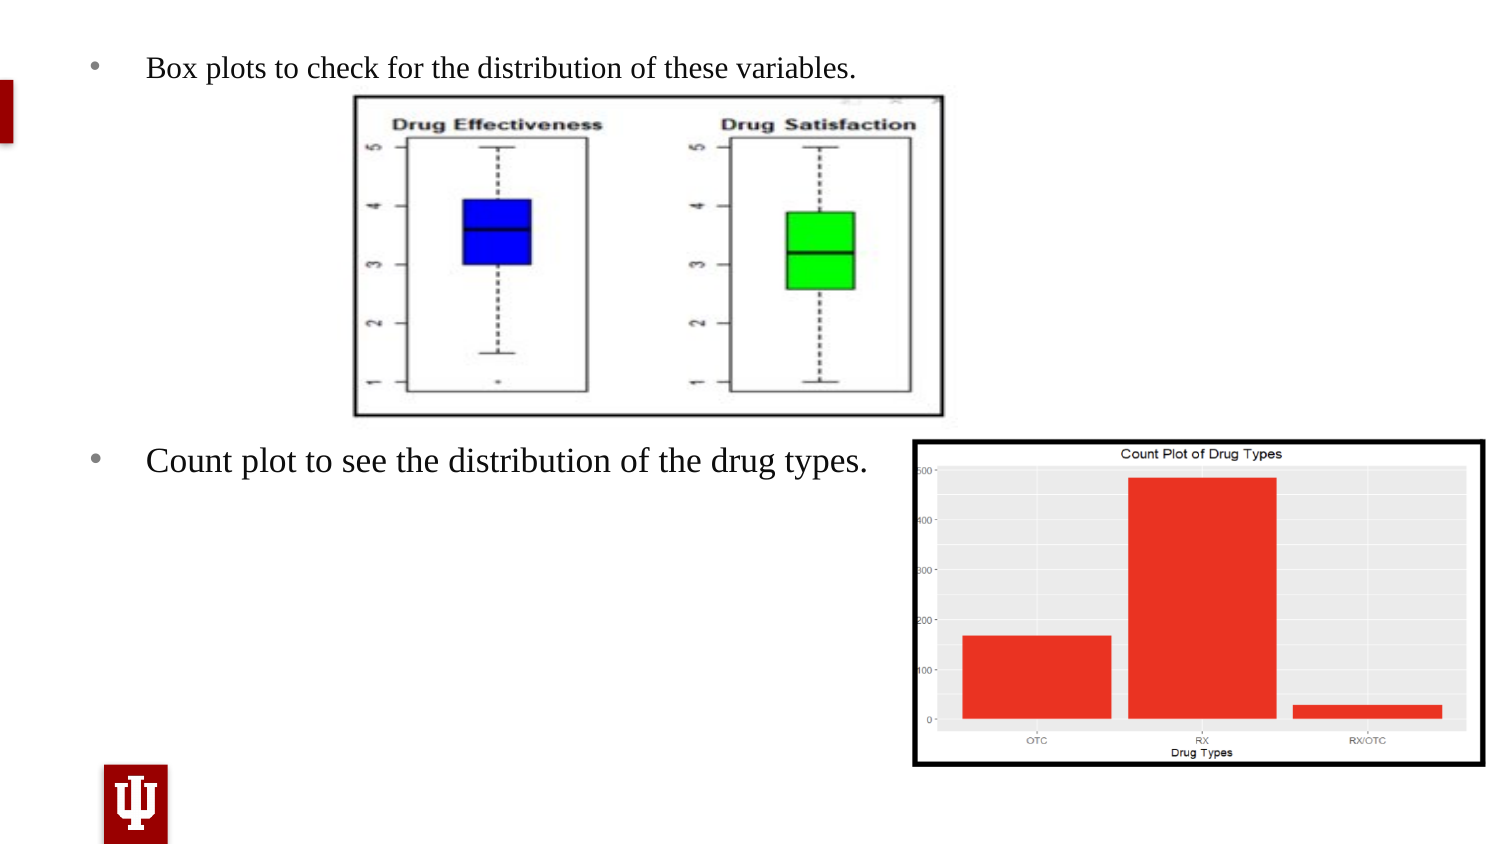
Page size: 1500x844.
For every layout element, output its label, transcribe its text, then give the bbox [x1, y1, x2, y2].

list Box plots to check for the distribution of these variables. Count plot to see the distribution of the drug types. [74, 39, 1458, 743]
picture [905, 433, 1493, 773]
picture [337, 85, 958, 431]
